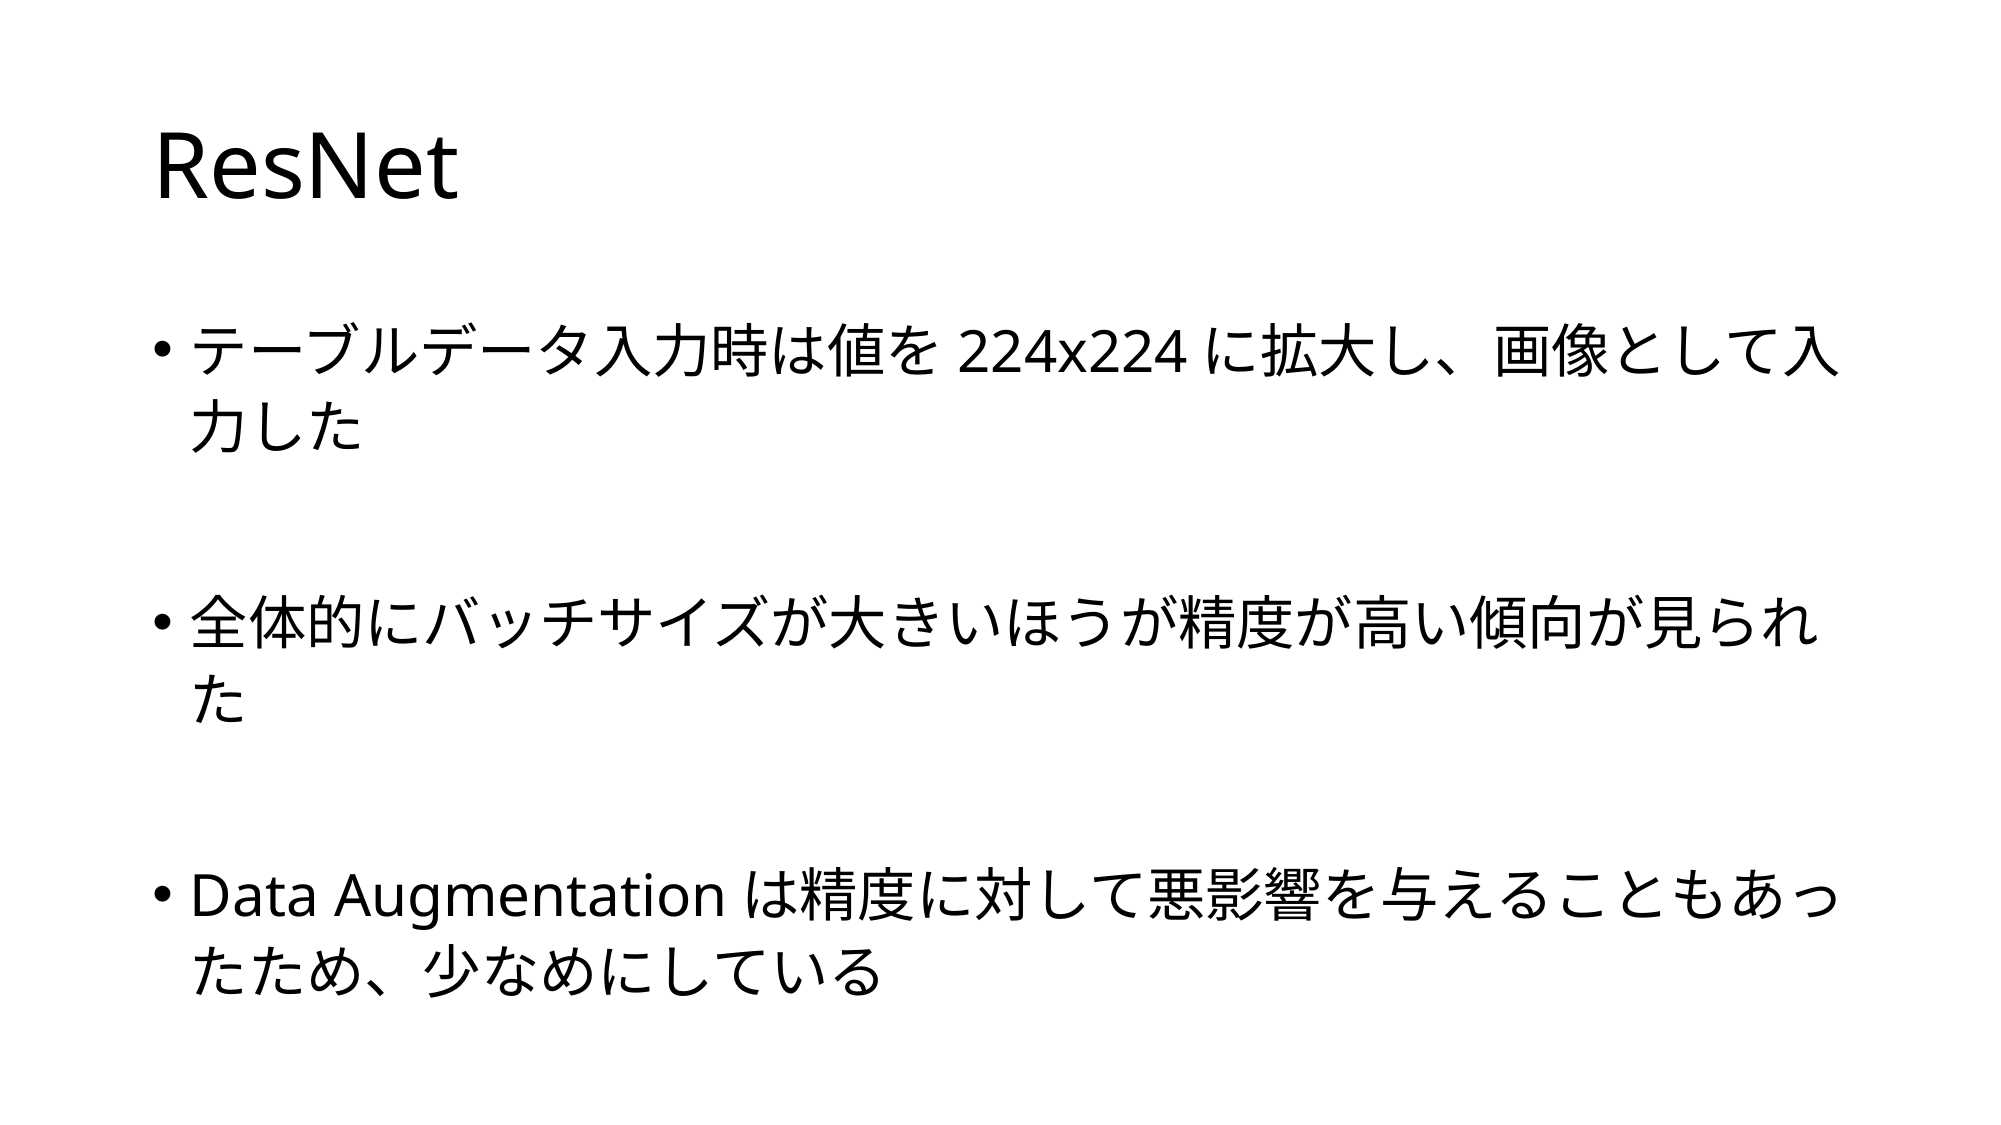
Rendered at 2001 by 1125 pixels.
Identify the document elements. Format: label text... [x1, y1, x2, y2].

title ResNet [137, 59, 1863, 278]
list テーブルデータ入力時は値を224x224に拡大し、画像として入力した 全体的にバッチサイズが大きいほうが精度が高い傾向が見られた Data Augmentationは精度に対して悪影響を与えることもあったため、少なめにしている [137, 299, 1863, 1014]
